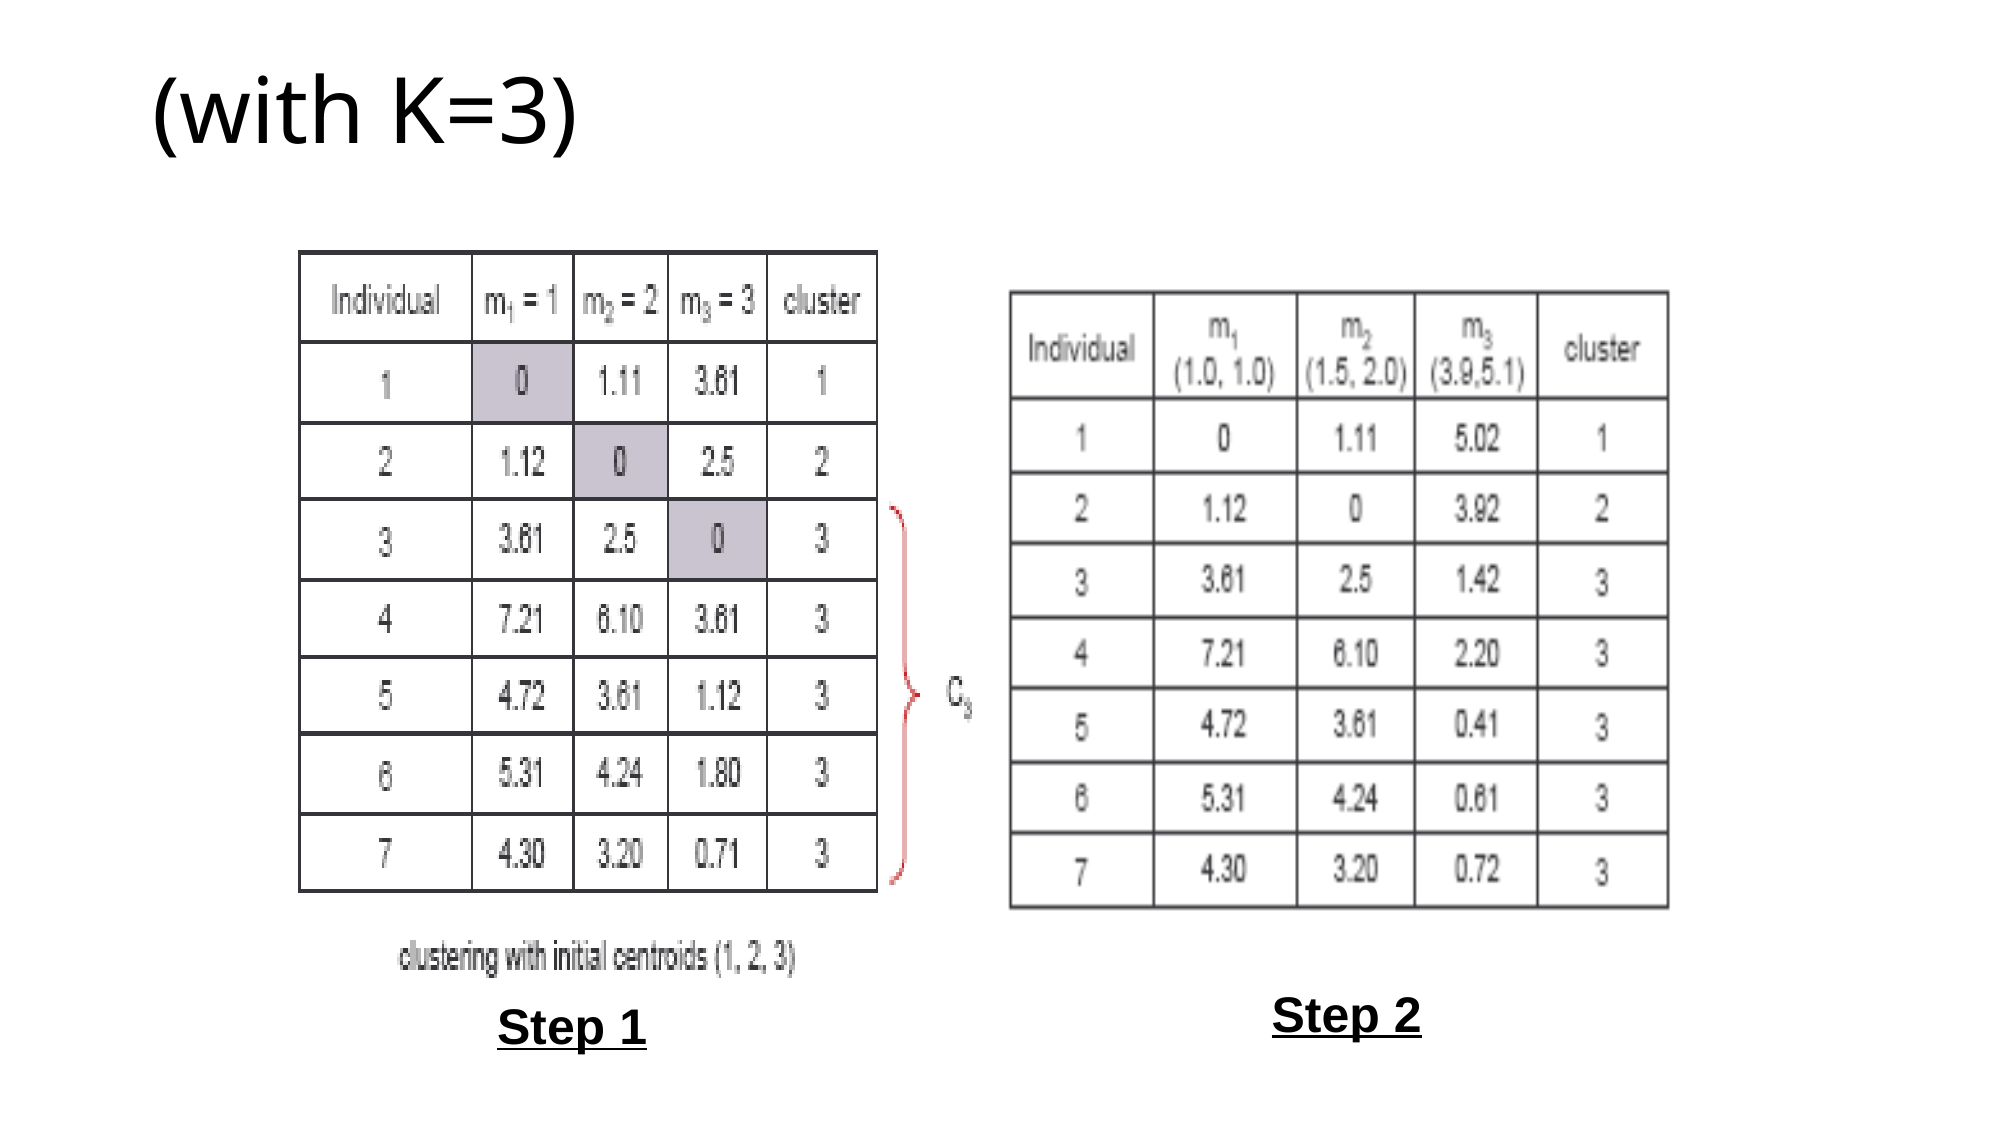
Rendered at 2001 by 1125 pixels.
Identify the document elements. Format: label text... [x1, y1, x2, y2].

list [999, 287, 1675, 913]
title (with K=3) [137, 59, 1863, 278]
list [287, 237, 975, 988]
text_box Step 2 [1162, 974, 1525, 1050]
text_box Step 1 [324, 988, 863, 1063]
